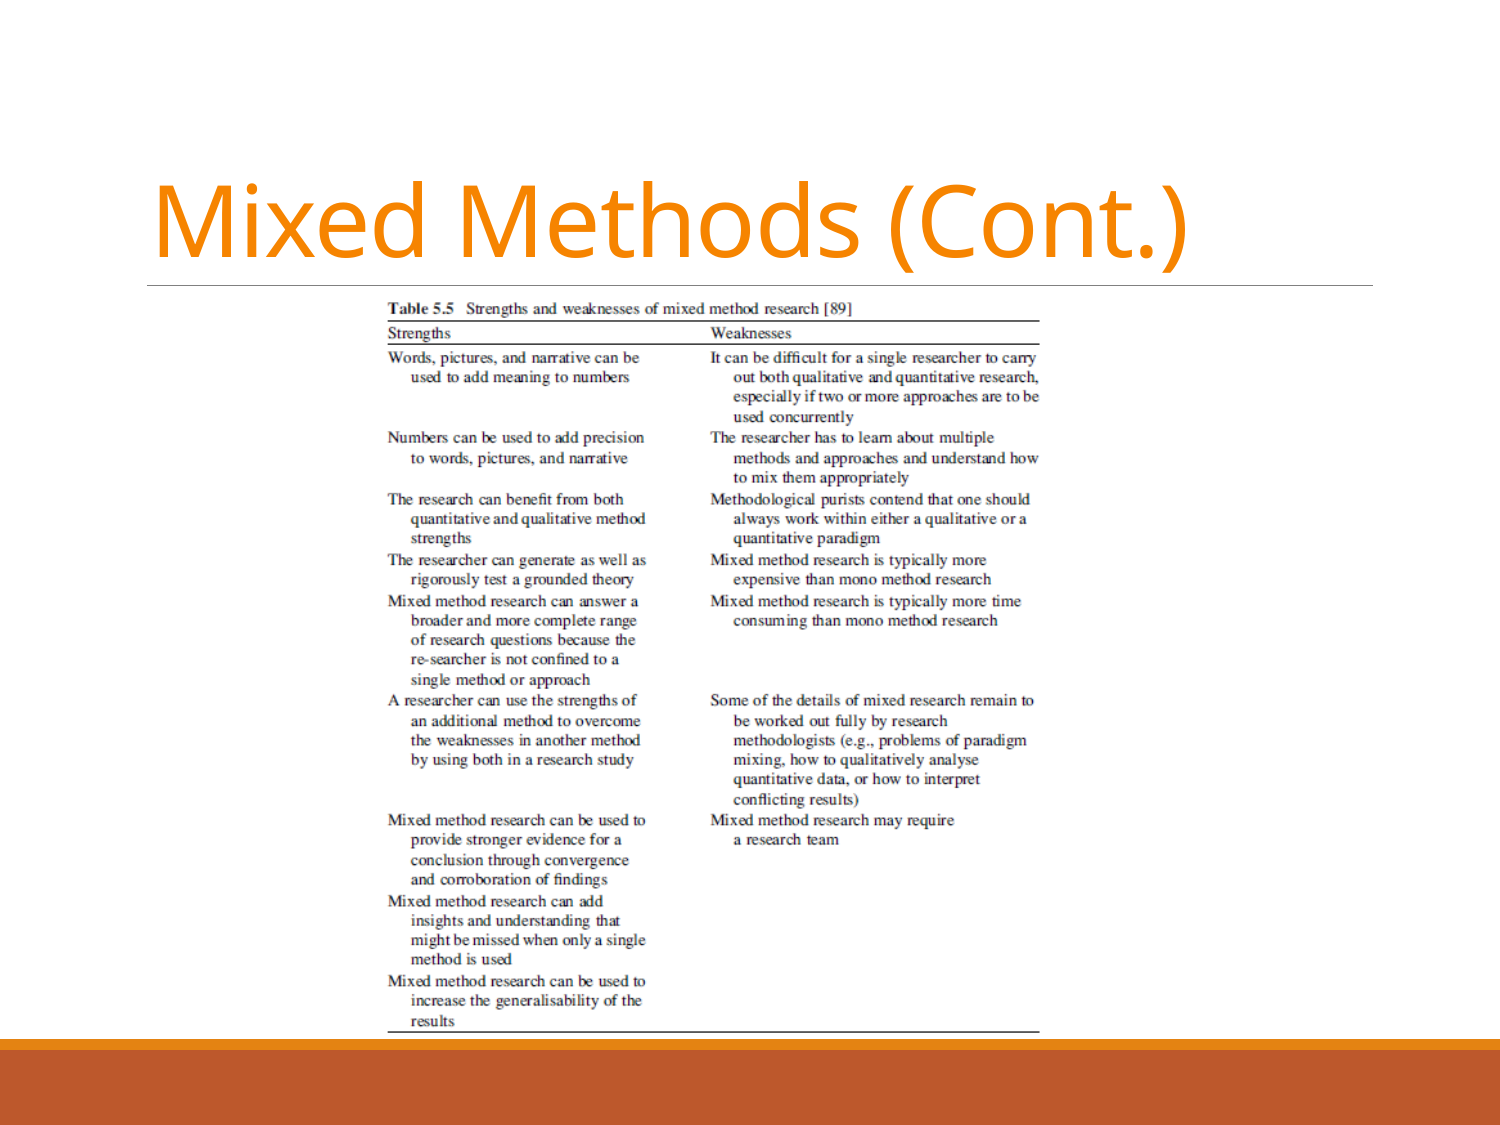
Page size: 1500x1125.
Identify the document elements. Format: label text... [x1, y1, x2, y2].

title Mixed Methods (Cont.) [135, 47, 1373, 285]
picture [374, 296, 1051, 1038]
